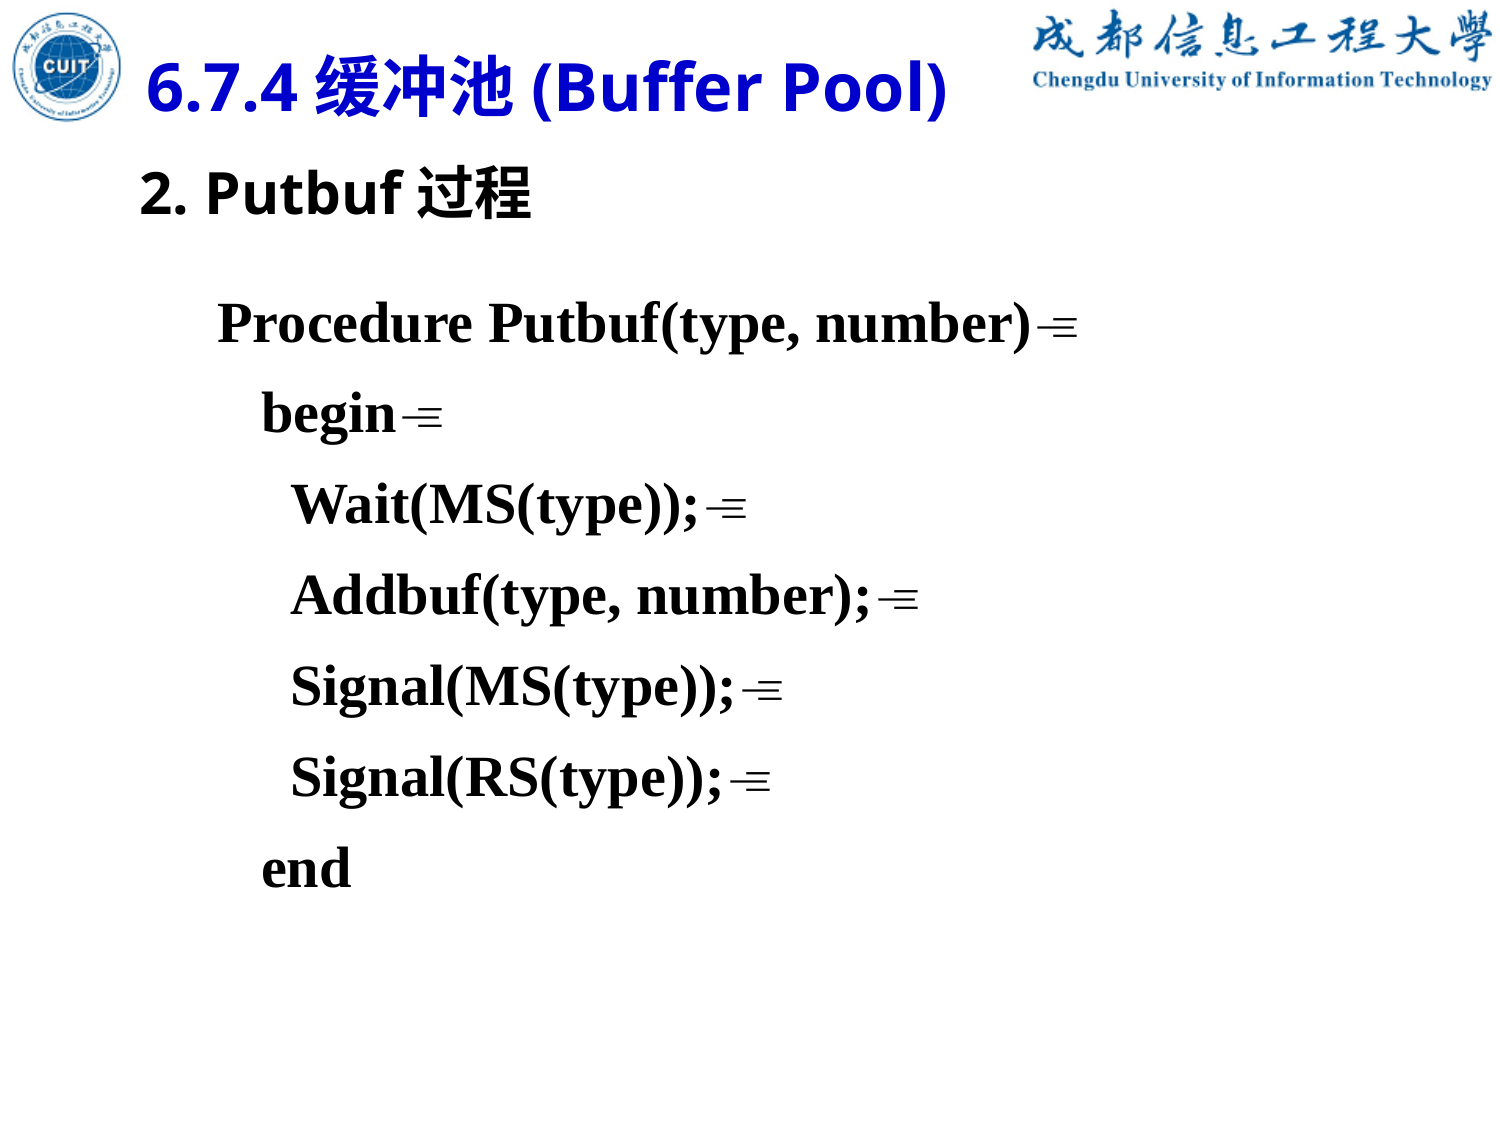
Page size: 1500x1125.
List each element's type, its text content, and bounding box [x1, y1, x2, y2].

picture [1029, 0, 1500, 102]
text_box 6.7.4缓冲池(Buffer Pool) [131, 37, 1357, 133]
text_box Procedure Putbuf(type, number) begin Wait(MS(type)); Addbuf(type, number); Signal(MS(type)); Signal(RS(type)); end [202, 255, 1095, 907]
picture [0, 0, 127, 138]
text_box 2. Putbuf过程 [50, 149, 1438, 310]
